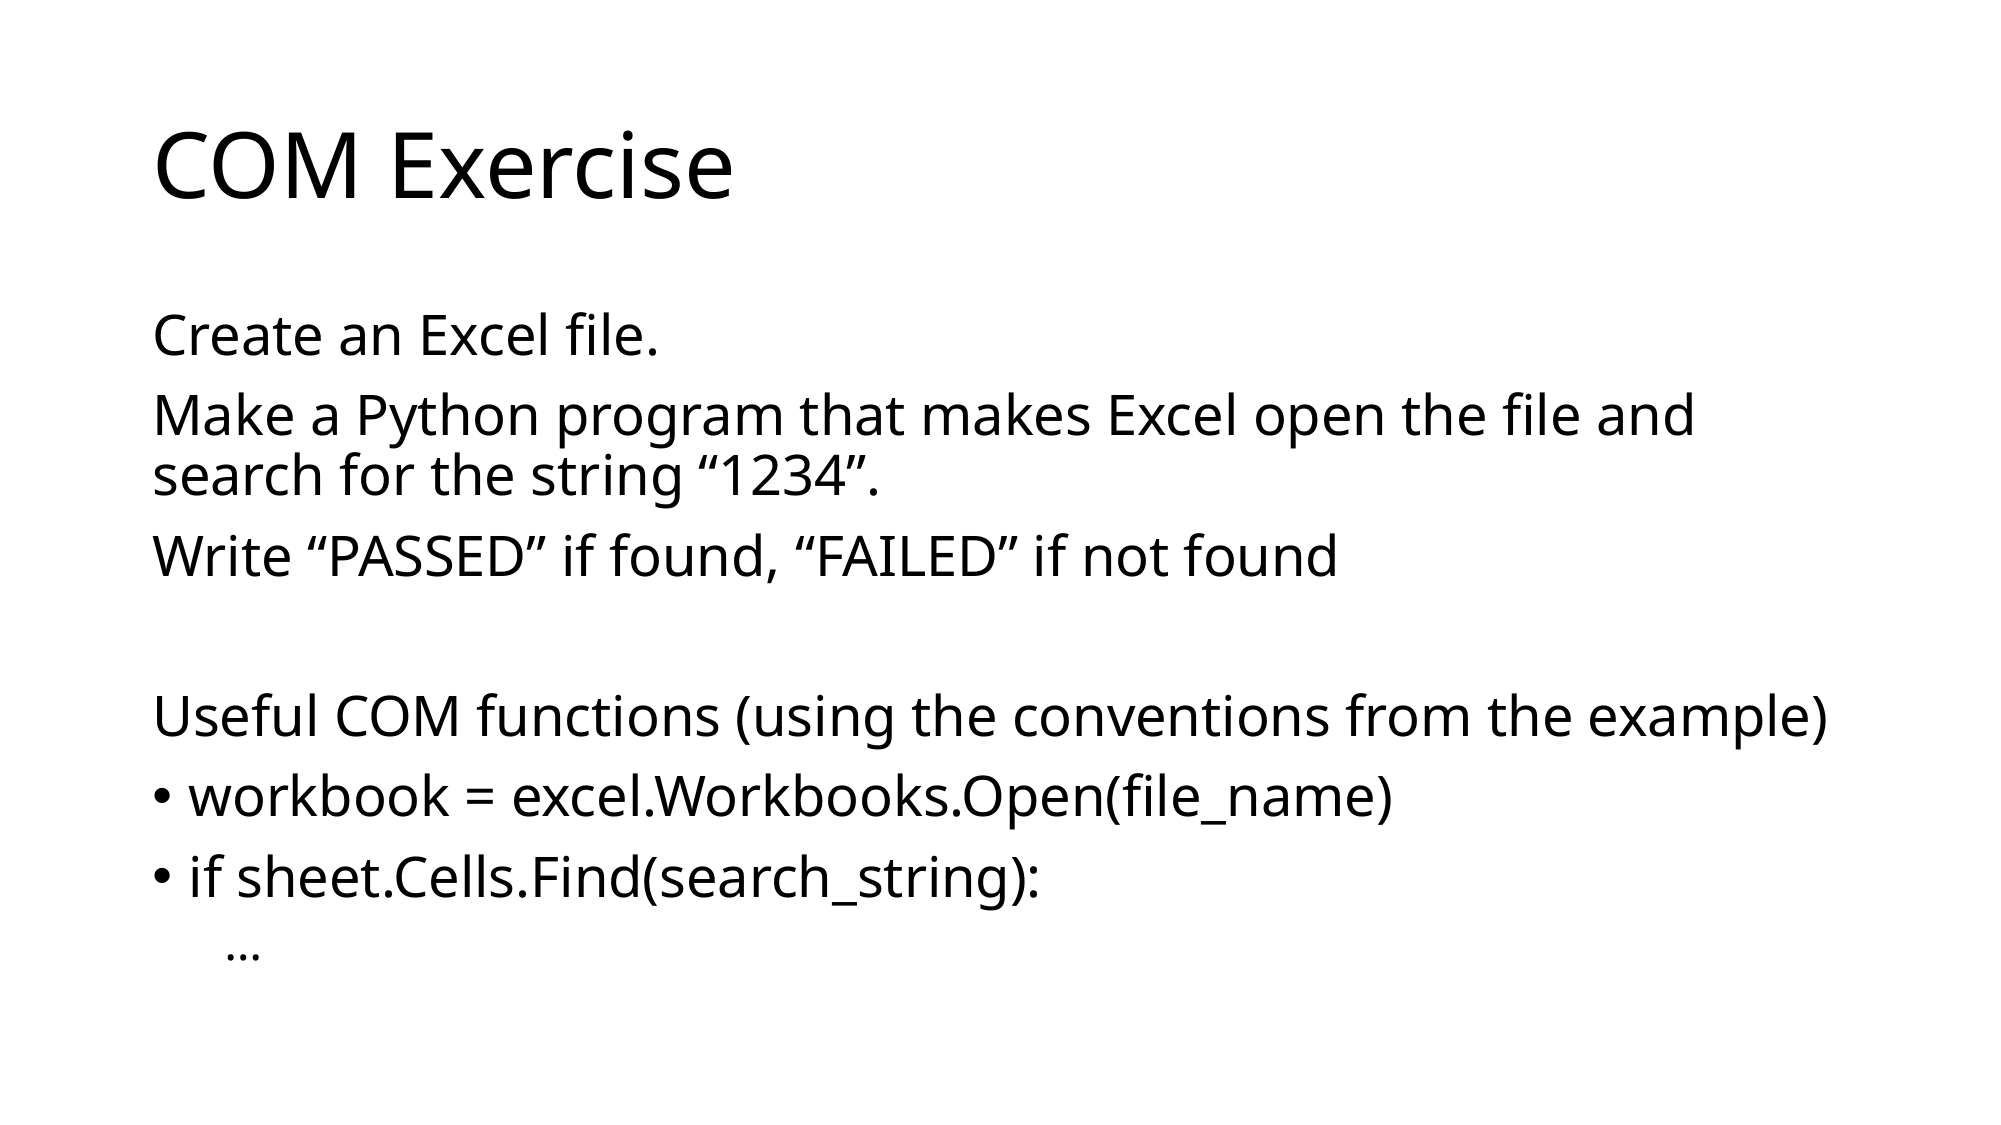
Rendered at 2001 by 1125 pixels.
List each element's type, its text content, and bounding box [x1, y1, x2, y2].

title COM Exercise [137, 59, 1863, 278]
list Create an Excel file. Make a Python program that makes Excel open the file and search for the string “1234”. Write “PASSED” if found, “FAILED” if not found Useful COM functions (using the conventions from the example) workbook = excel.Workbooks.Open(file_name) if sheet.Cells.Find(search_string): … [137, 299, 1863, 1014]
